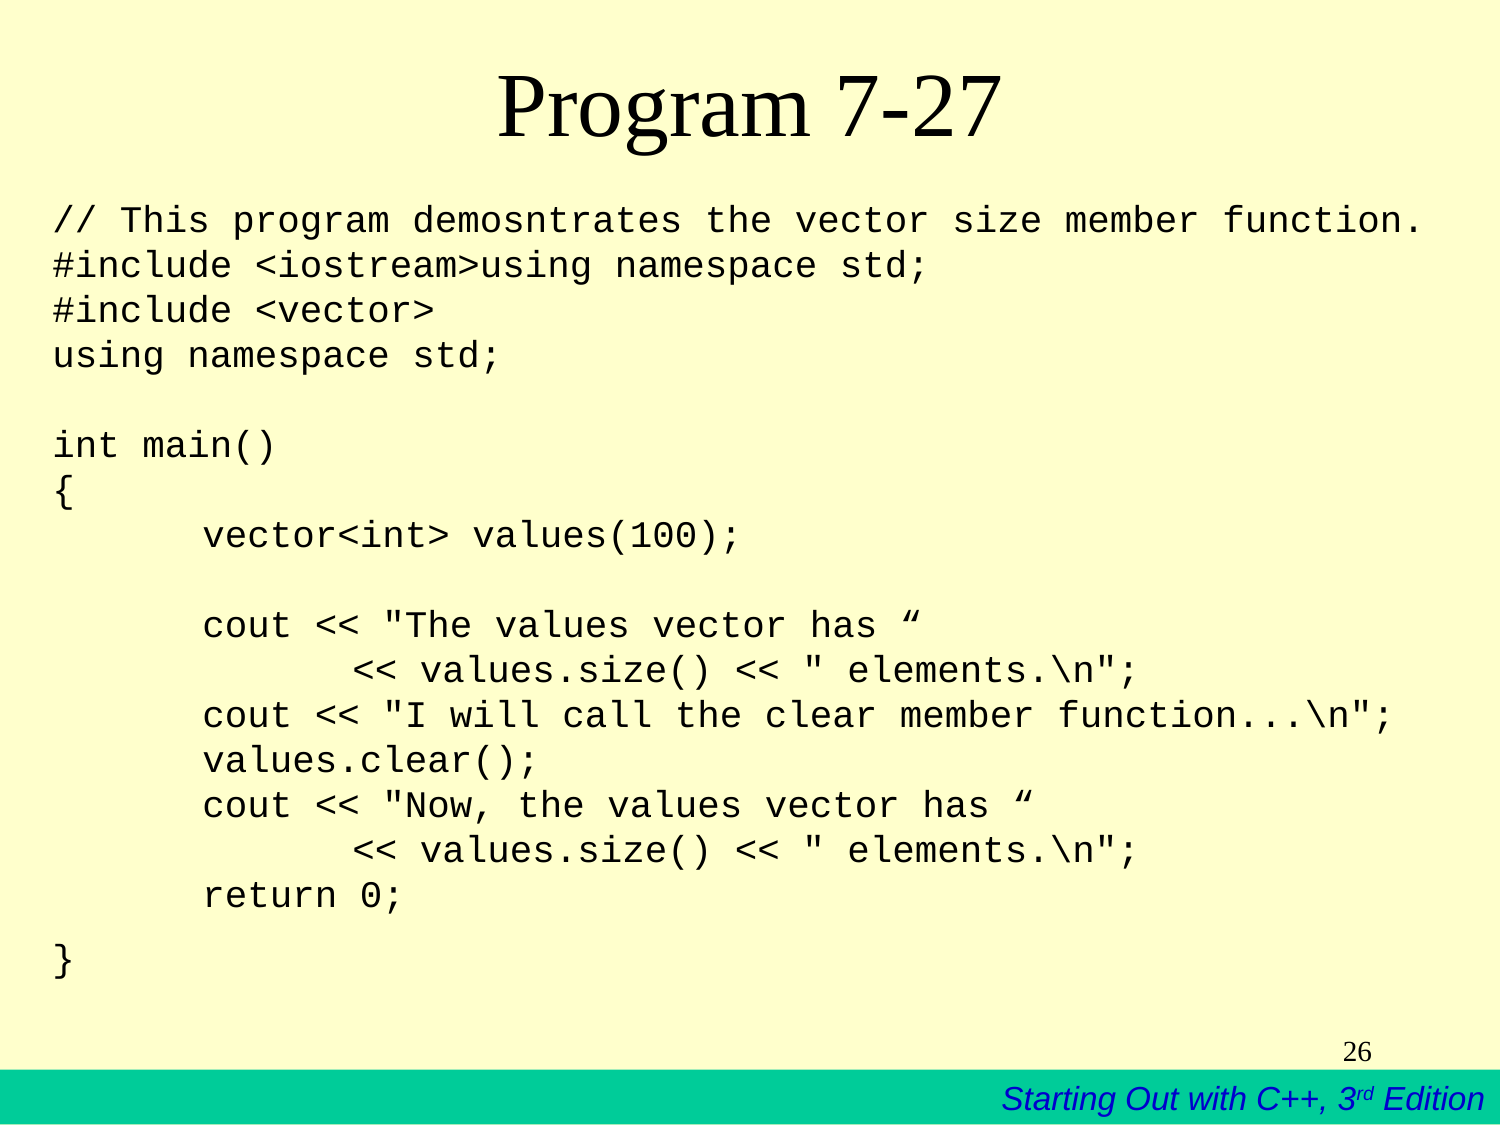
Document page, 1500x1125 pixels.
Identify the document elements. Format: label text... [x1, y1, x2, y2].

slide_number 26 [1074, 1031, 1388, 1101]
title Program 7-27 [112, 49, 1388, 151]
text_box // This program demosntrates the vector size member function. #include <iostream>using namespace std; #include <vector> using namespace std; int main() { vector<int> values(100); cout << "The values vector has “ << values.size() << " elements.\n"; cout << "I will call the clear member function...\n"; values.clear(); cout << "Now, the values vector has “ << values.size() << " elements.\n"; return 0; } [37, 187, 1500, 1031]
